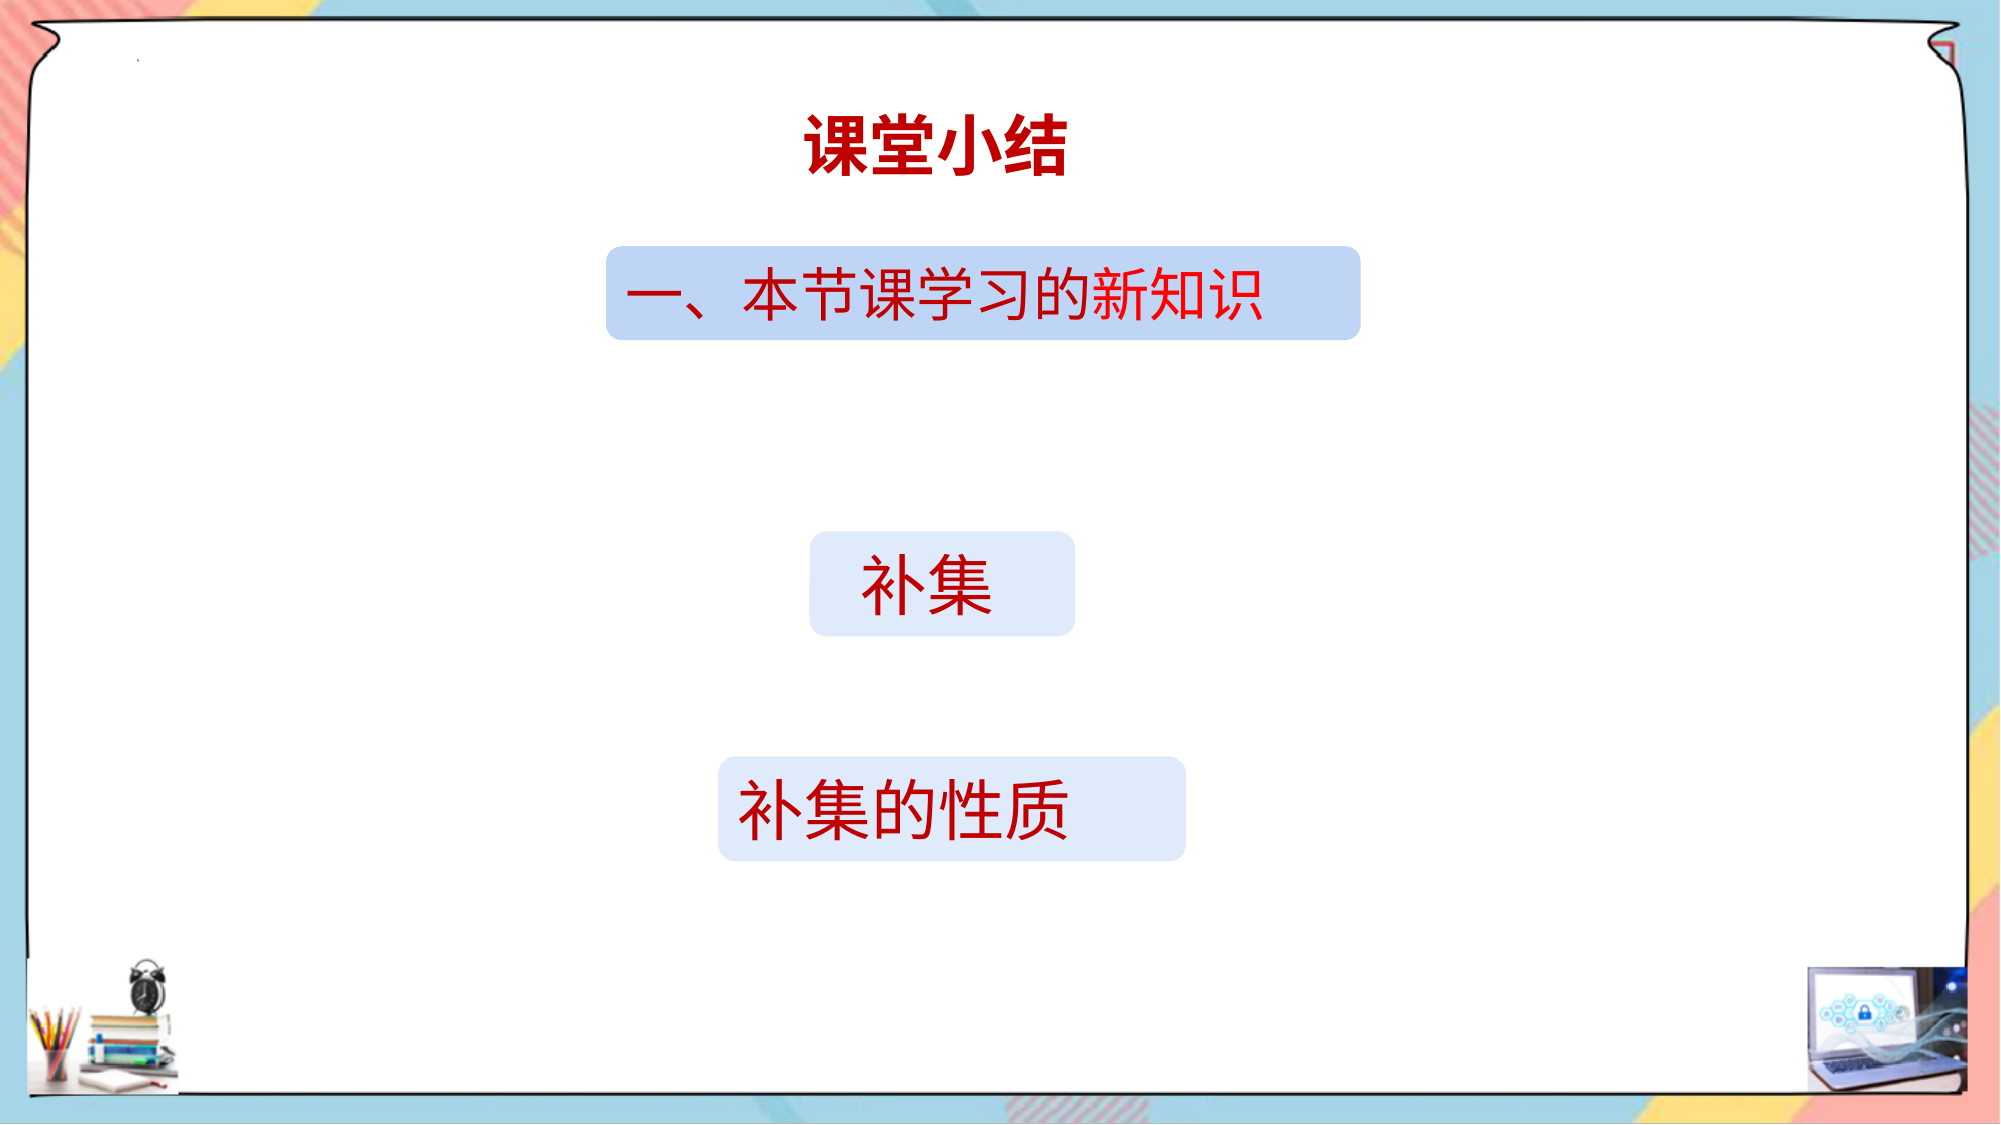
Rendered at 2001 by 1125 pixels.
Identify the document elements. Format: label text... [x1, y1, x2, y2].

text_box 补集的性质 [718, 756, 1187, 862]
picture [0, 0, 2001, 1125]
text_box 一、本节课学习的新知识 [606, 246, 1361, 341]
text_box 补集 [809, 531, 1076, 637]
text_box 课堂小结 [788, 96, 1097, 192]
